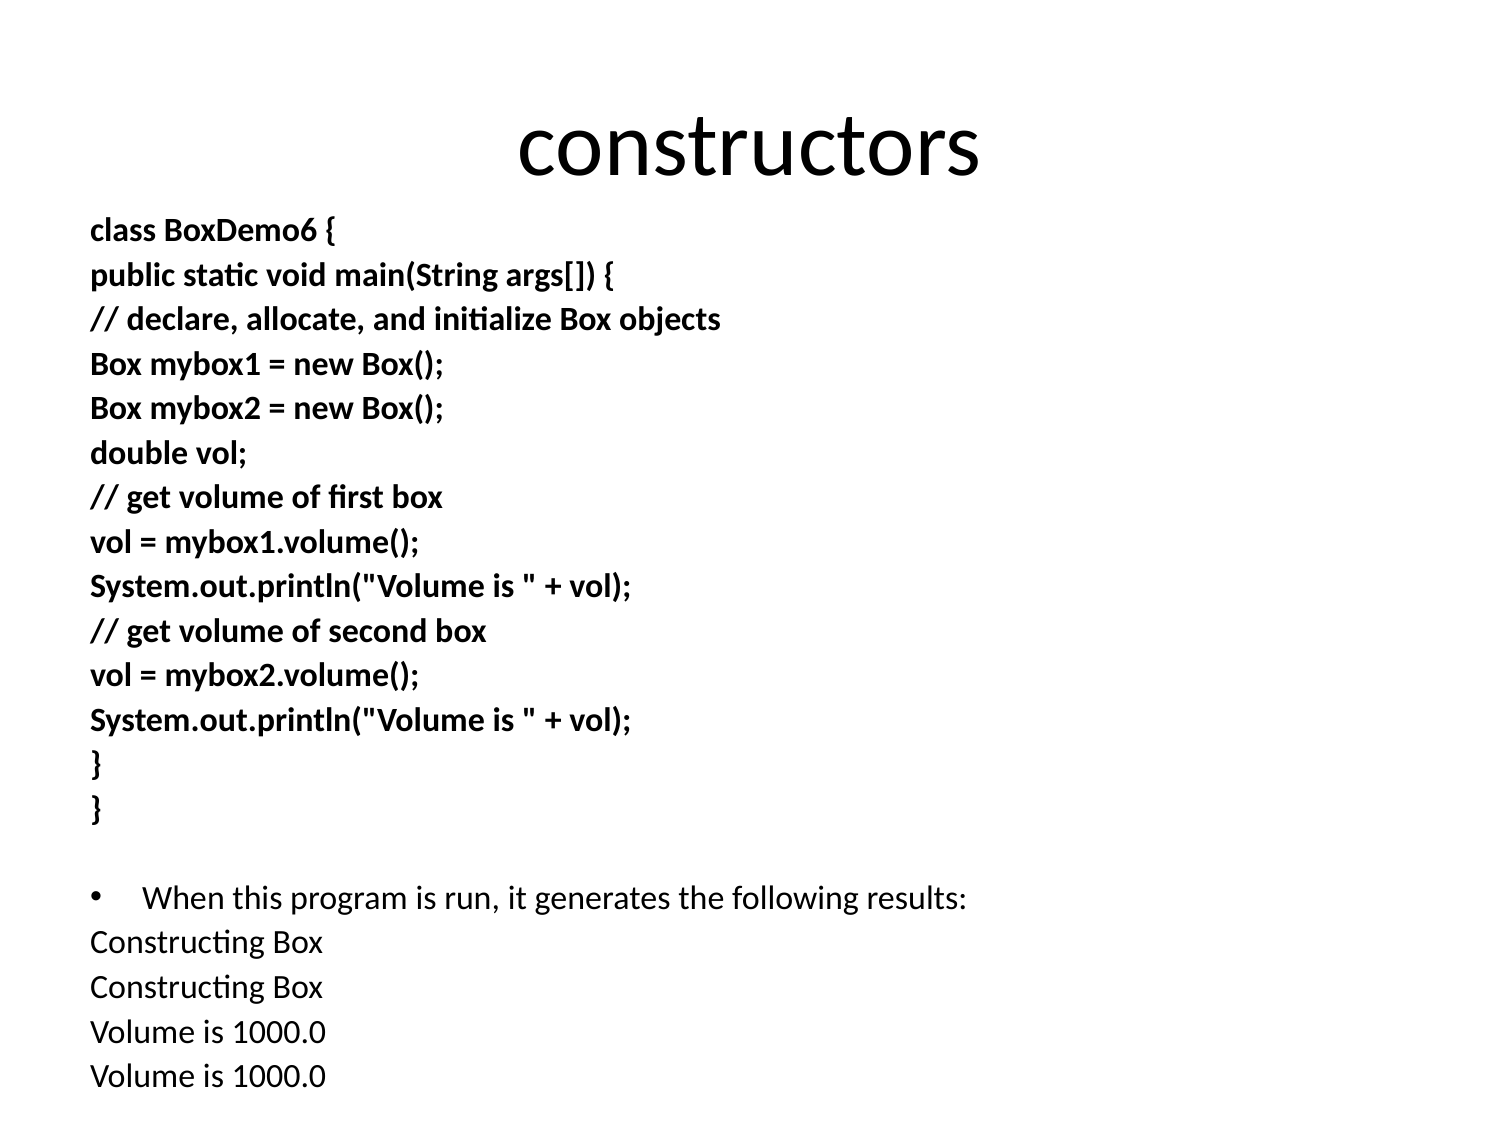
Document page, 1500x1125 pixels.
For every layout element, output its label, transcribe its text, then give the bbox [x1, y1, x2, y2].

title constructors [75, 45, 1425, 200]
list class BoxDemo6 { public static void main(String args[]) { // declare, allocate, and initialize Box objects Box mybox1 = new Box(); Box mybox2 = new Box(); double vol; // get volume of first box vol = mybox1.volume(); System.out.println("Volume is " + vol); // get volume of second box vol = mybox2.volume(); System.out.println("Volume is " + vol); } } When this program is run, it generates the following results: Constructing Box Constructing Box Volume is 1000.0 Volume is 1000.0 [75, 200, 1425, 1113]
